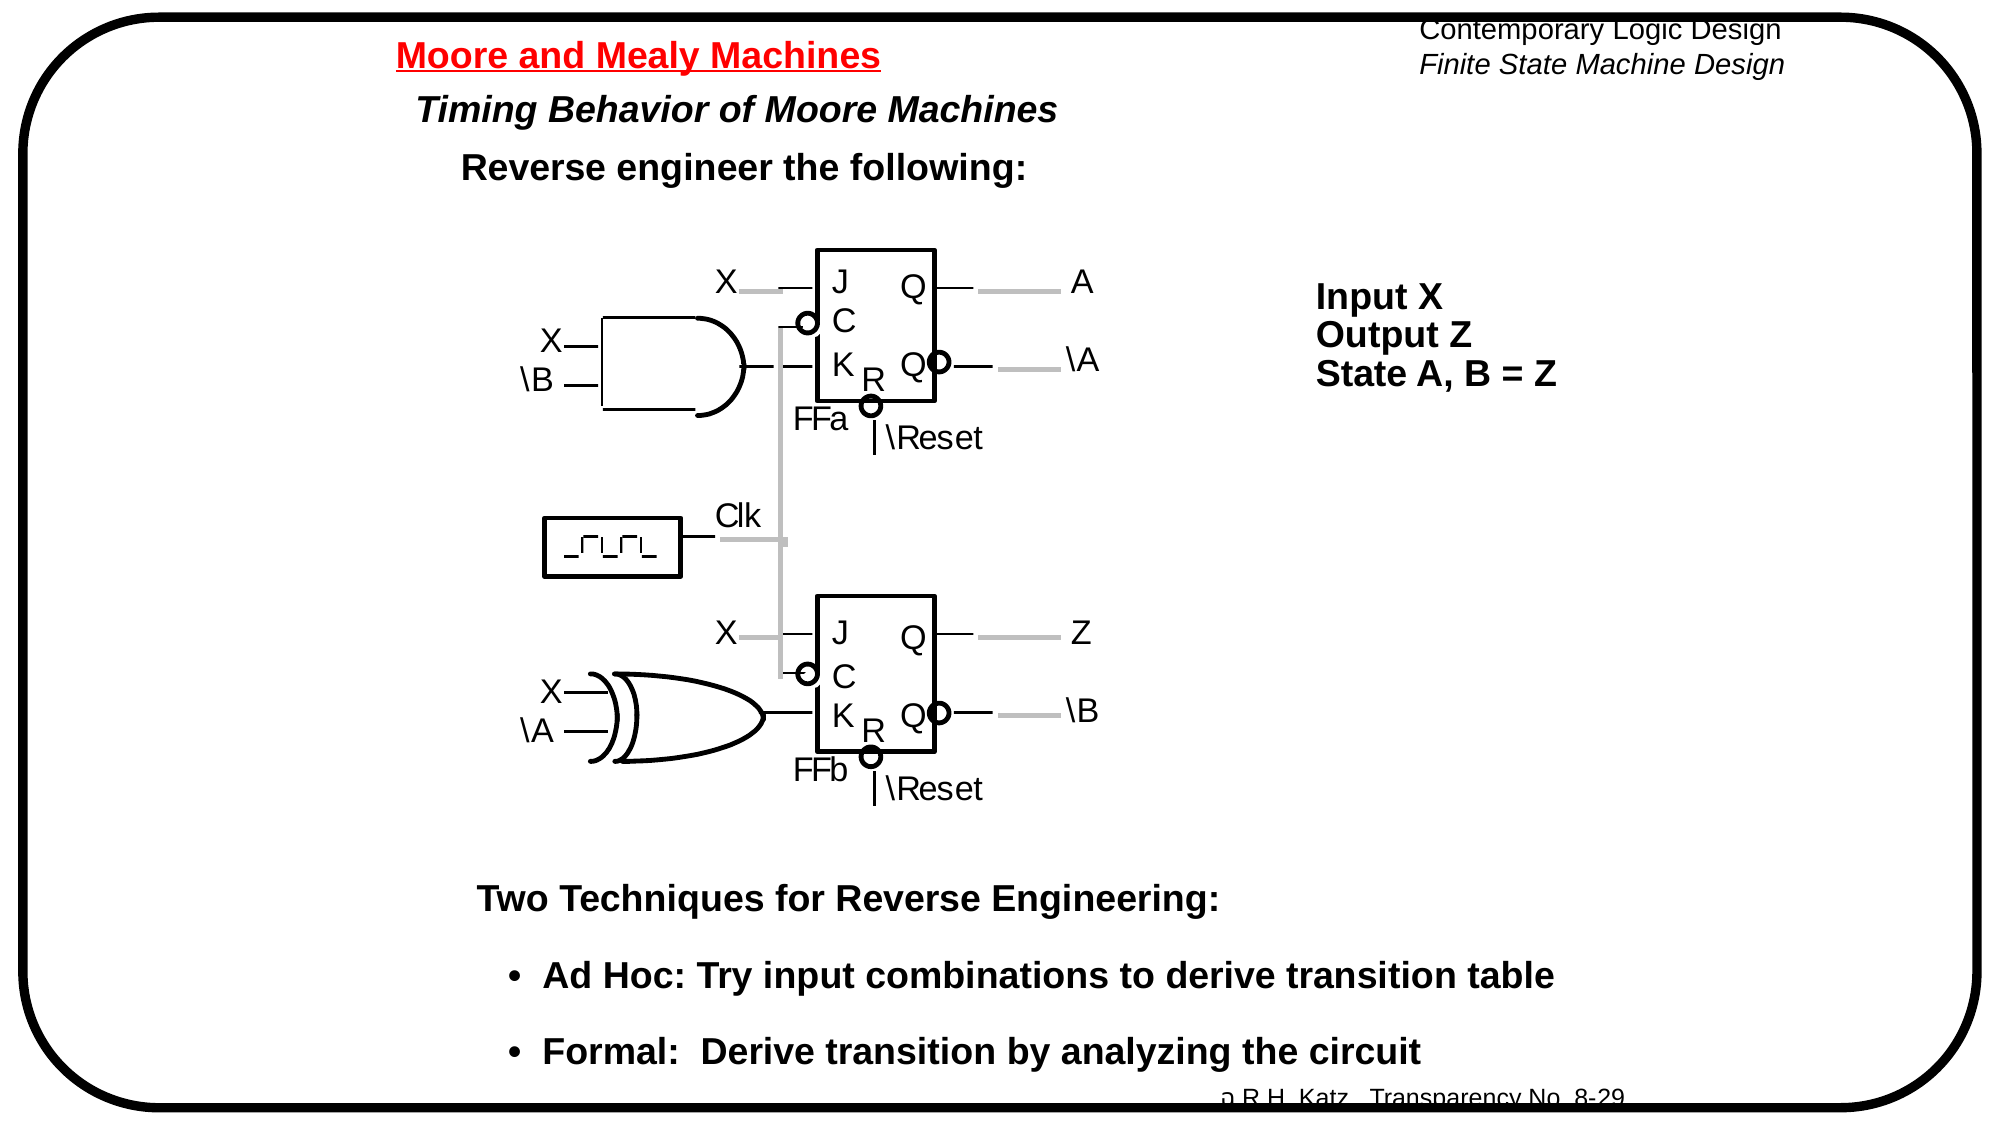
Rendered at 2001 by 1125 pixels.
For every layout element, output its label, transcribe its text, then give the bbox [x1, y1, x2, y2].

picture [510, 235, 1130, 826]
text_box Reverse engineer the following: [450, 145, 1039, 193]
text_box Timing Behavior of Moore Machines [405, 87, 1070, 135]
title Moore and Mealy Machines [385, 33, 897, 82]
text_box Input X Output Z State A, B = Z [1305, 275, 1568, 398]
text_box Two Techniques for Reverse Engineering: • Ad Hoc: Try input combinations to derive transition table • Formal: Derive transition by analyzing the circuit [466, 877, 1567, 1077]
